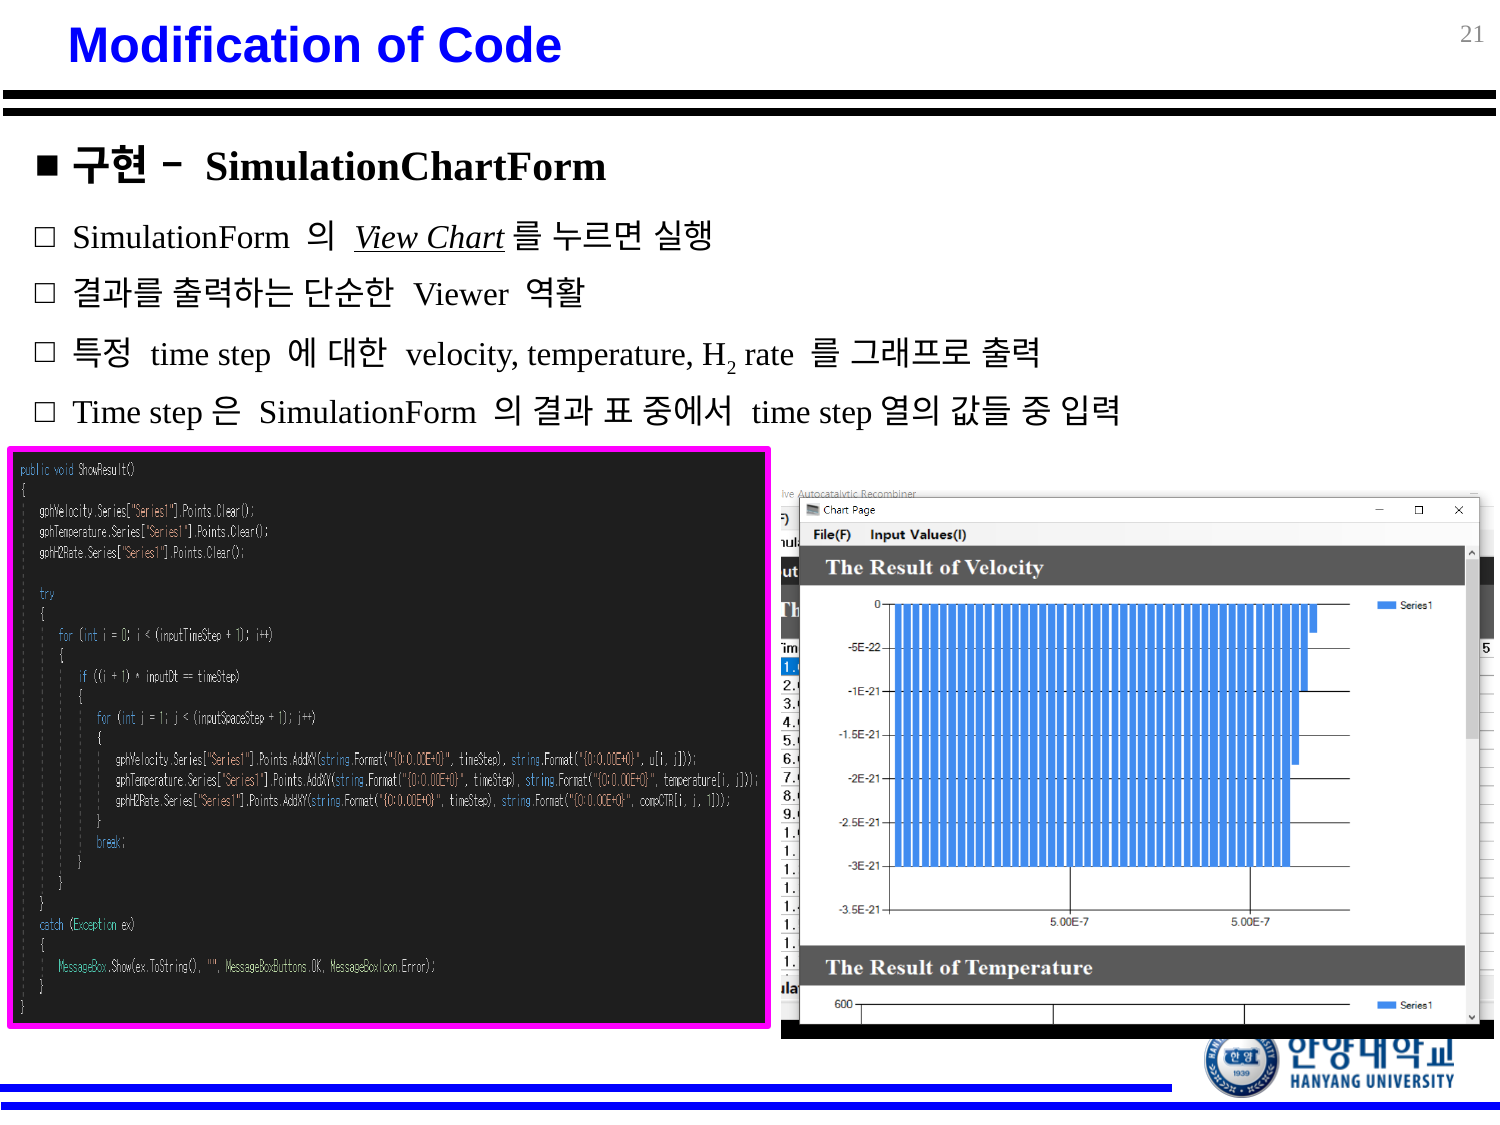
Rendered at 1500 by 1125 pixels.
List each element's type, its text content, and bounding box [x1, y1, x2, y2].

title Modification of Code [52, 15, 1438, 78]
slide_number 21 [1437, 2, 1500, 63]
list SimulationForm 의 View Chart를 누르면 실행 결과를 출력하는 단순한 Viewer 역활 특정 time step 에 대한 velocity, temperature, H2 rate 를 그래프로 출력 Time step은 SimulationForm 의 결과 표 중에서 time step열의 값들 중 입력 [19, 212, 1481, 1024]
picture [781, 490, 1494, 1098]
picture [12, 452, 765, 1024]
list 구현 – SimulationChartForm [19, 137, 1481, 198]
